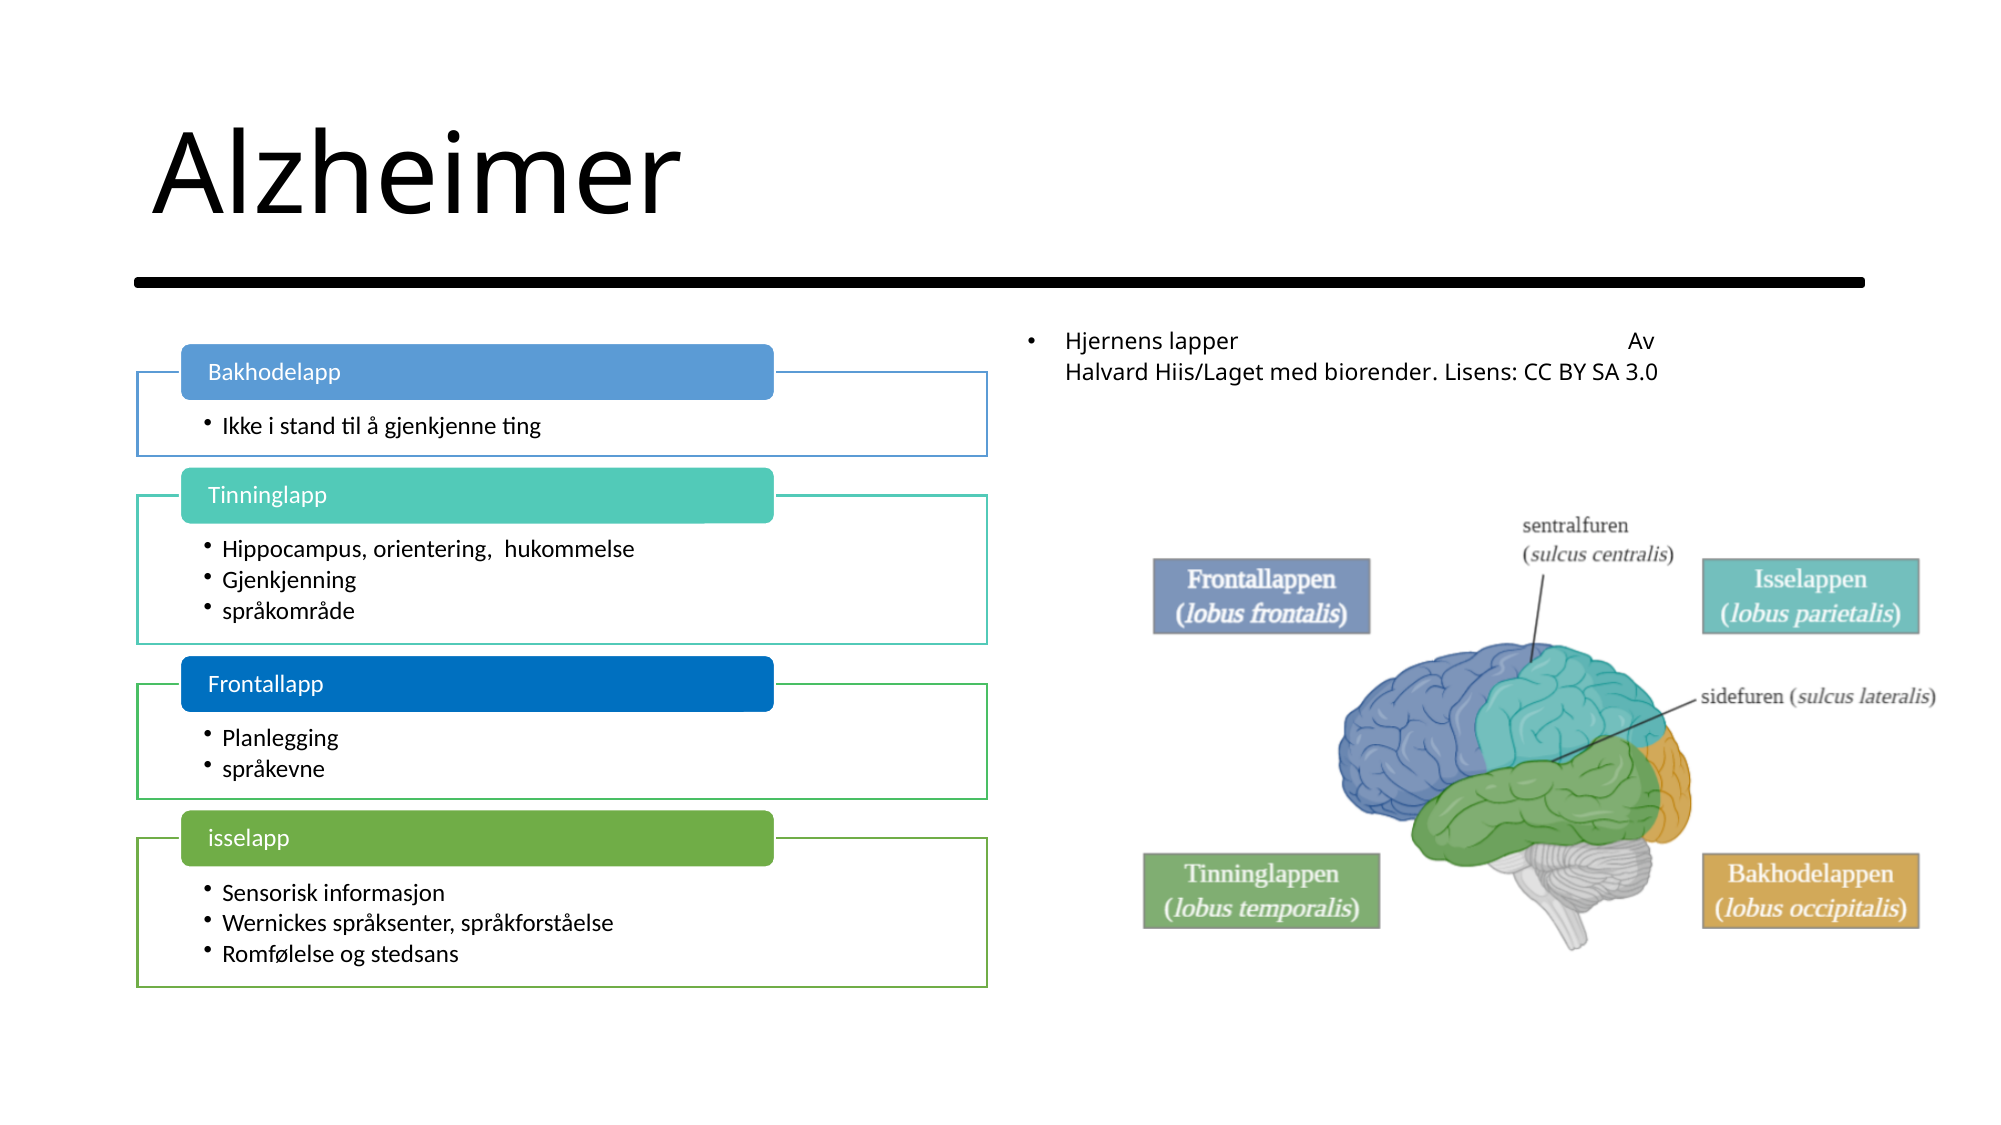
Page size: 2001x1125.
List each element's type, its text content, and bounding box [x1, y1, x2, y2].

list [137, 316, 988, 1015]
title Alzheimer [137, 59, 1863, 278]
list Hjernens lapper Av Halvard Hiis/Laget med biorender. Lisens: CC BY SA 3.0 [1012, 316, 1863, 1014]
picture [1140, 490, 1953, 960]
